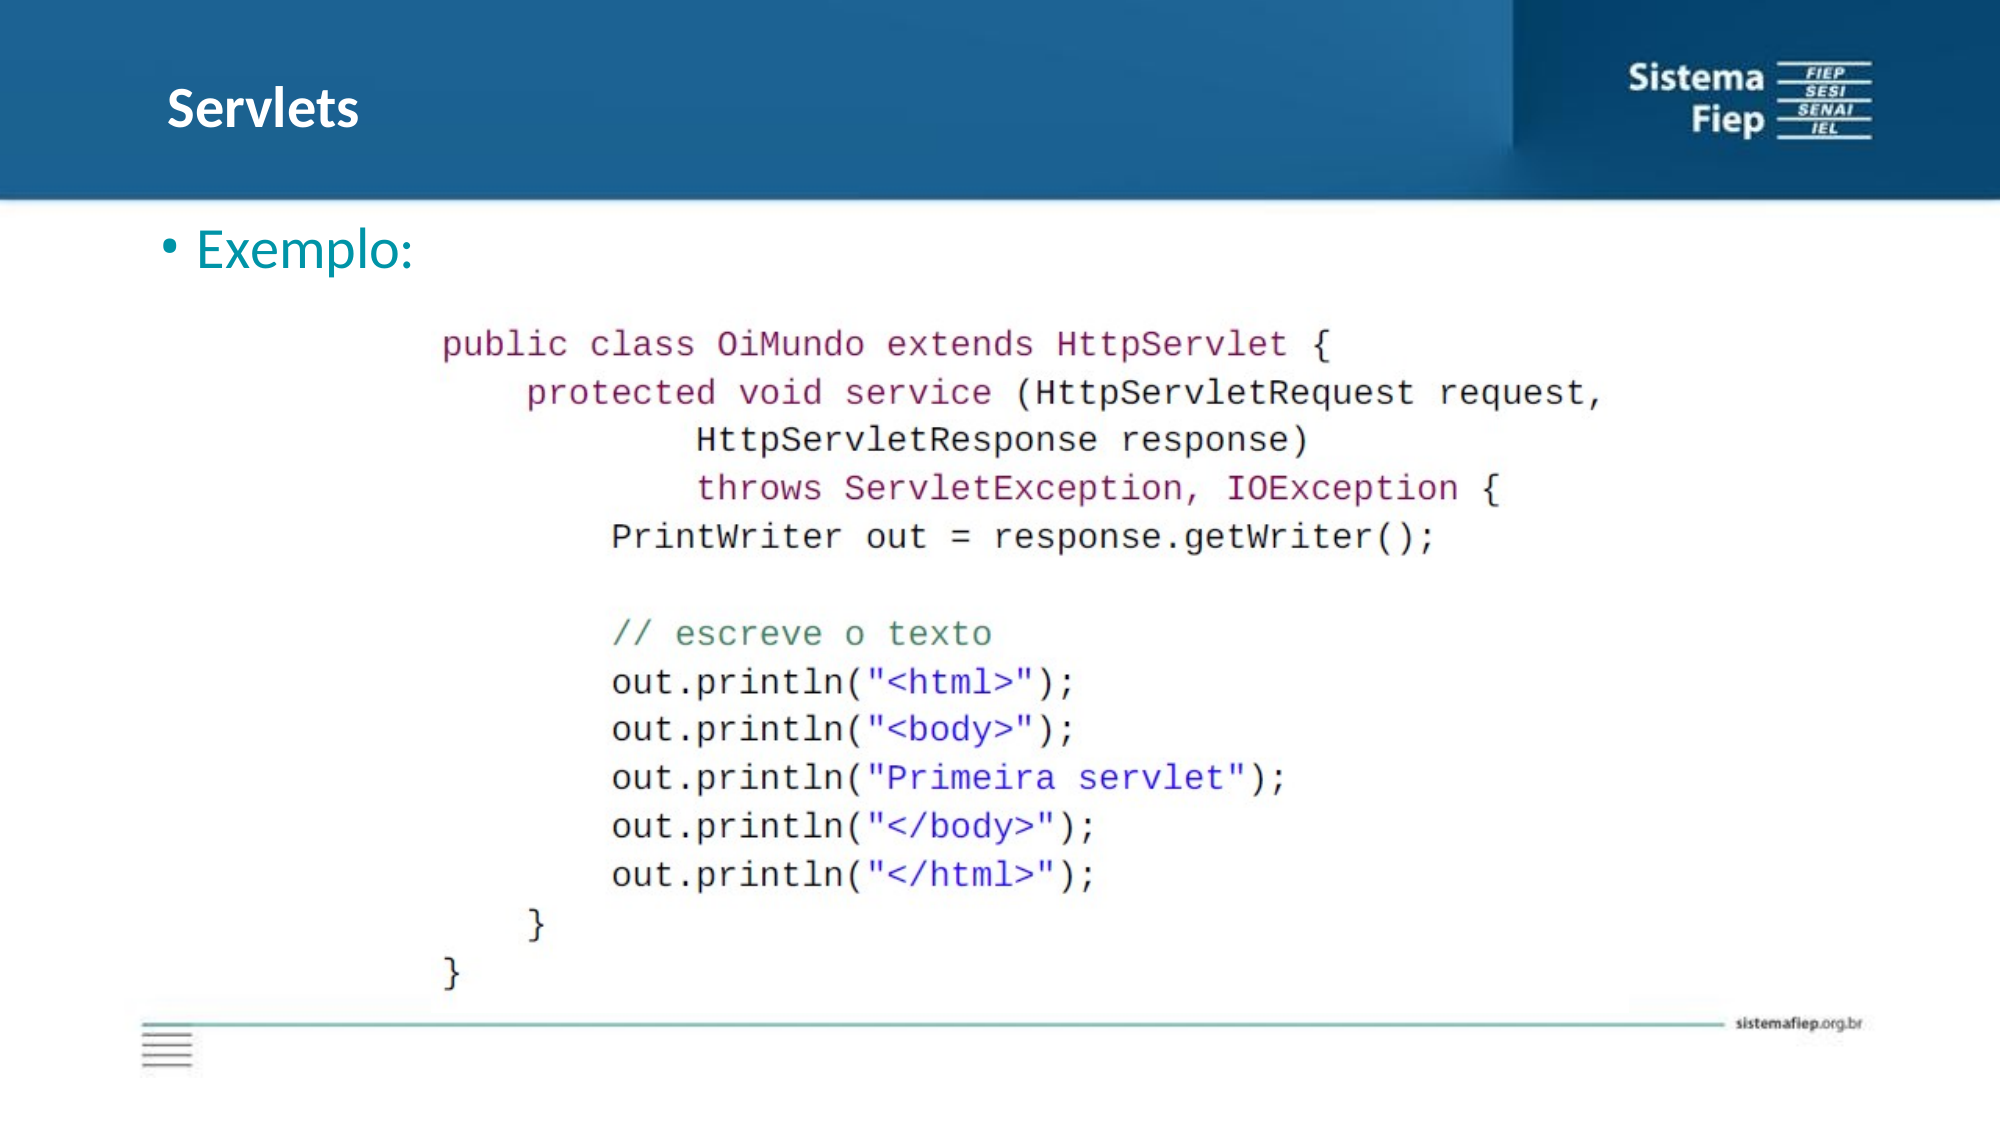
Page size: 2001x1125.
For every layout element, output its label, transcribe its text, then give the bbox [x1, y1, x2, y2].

title Servlets [165, 66, 363, 208]
text_box Exemplo: [156, 208, 417, 281]
picture [0, 0, 2000, 1078]
